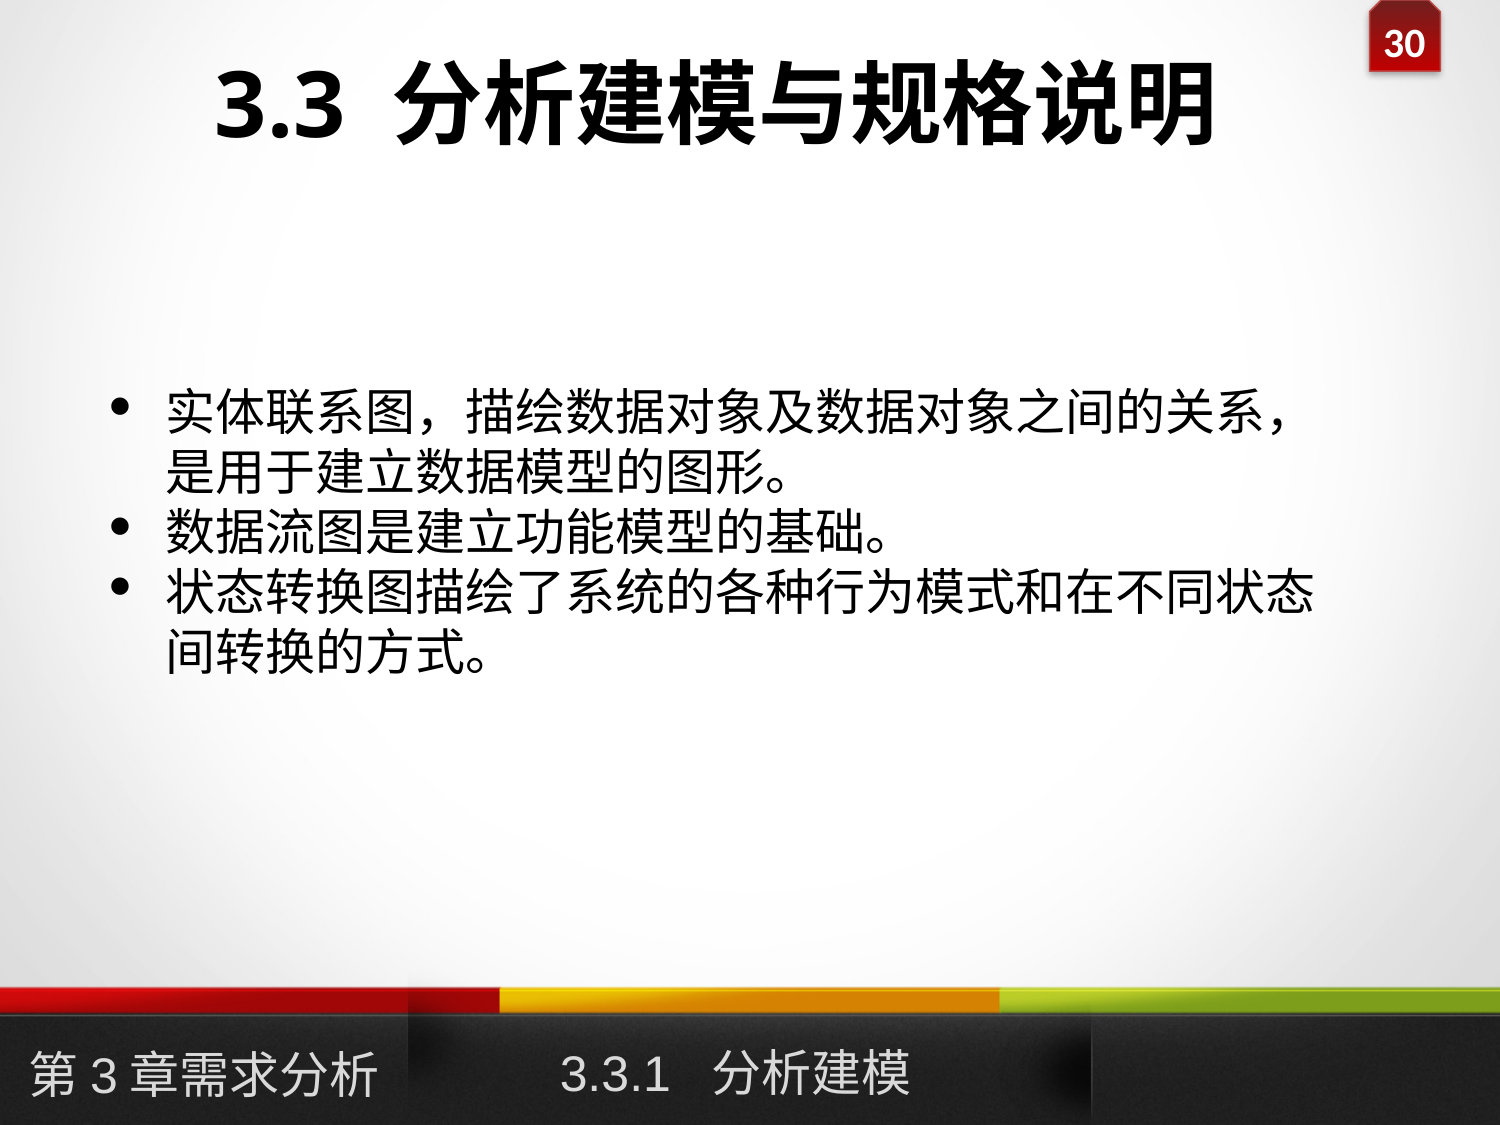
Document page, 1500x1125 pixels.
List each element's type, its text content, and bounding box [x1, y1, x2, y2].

text_box 3.3.1 分析建模 [360, 1032, 1111, 1111]
text_box 实体联系图，描绘数据对象及数据对象之间的关系，是用于建立数据模型的图形。 数据流图是建立功能模型的基础。 状态转换图描绘了系统的各种行为模式和在不同状态间转换的方式。 [94, 373, 1358, 749]
picture [0, 0, 1500, 1125]
title 3.3 分析建模与规格说明 [41, 7, 1392, 195]
text_box 第3章需求分析 [0, 1034, 431, 1113]
